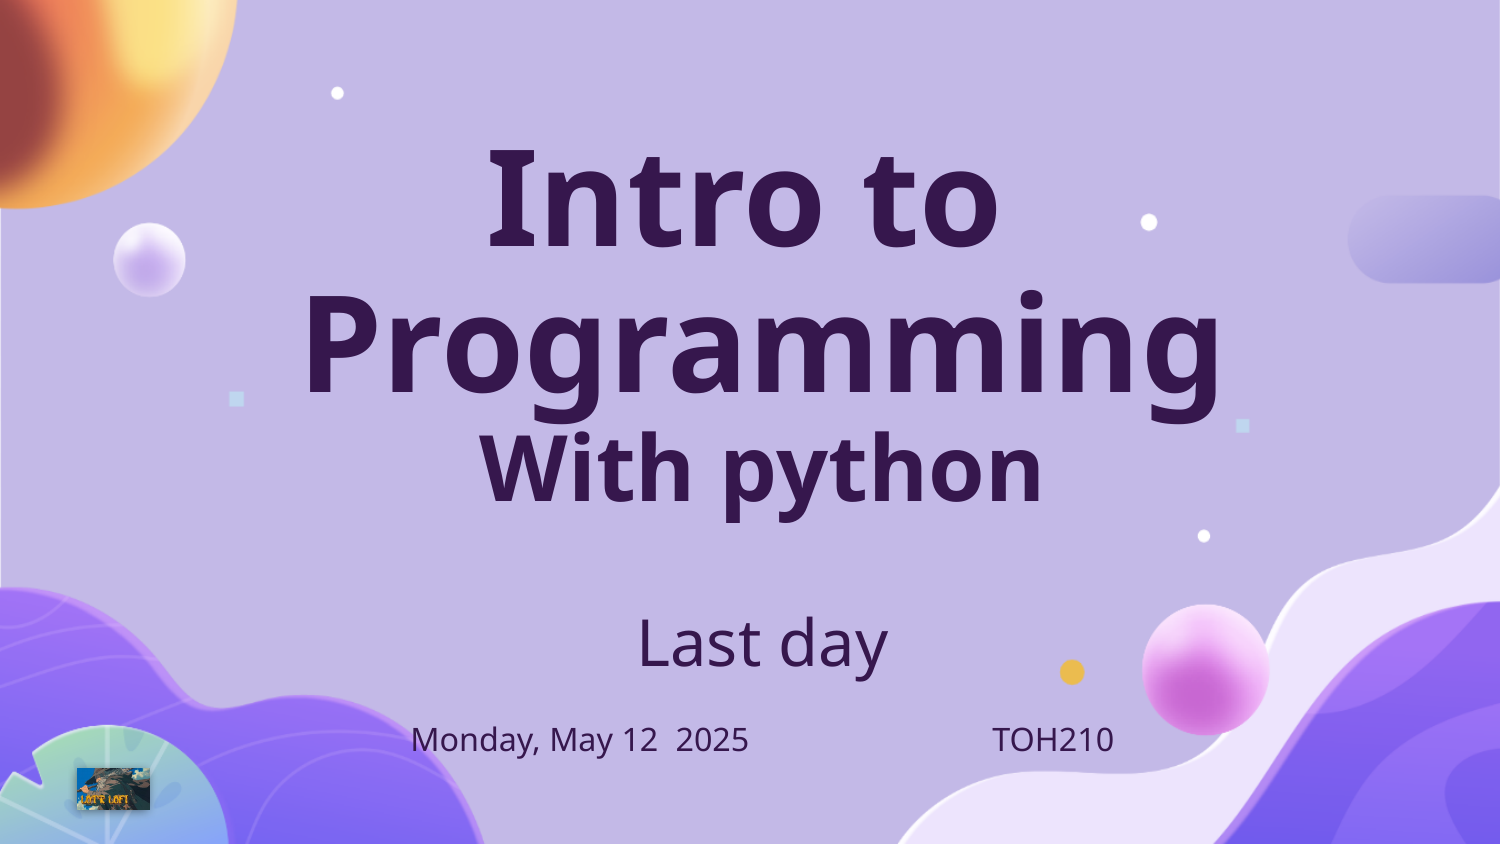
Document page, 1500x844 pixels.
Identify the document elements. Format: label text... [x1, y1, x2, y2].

title Intro to Programming With python Last day Monday, May 12 2025 TOH210 [63, 113, 1462, 775]
picture [0, 0, 1500, 844]
